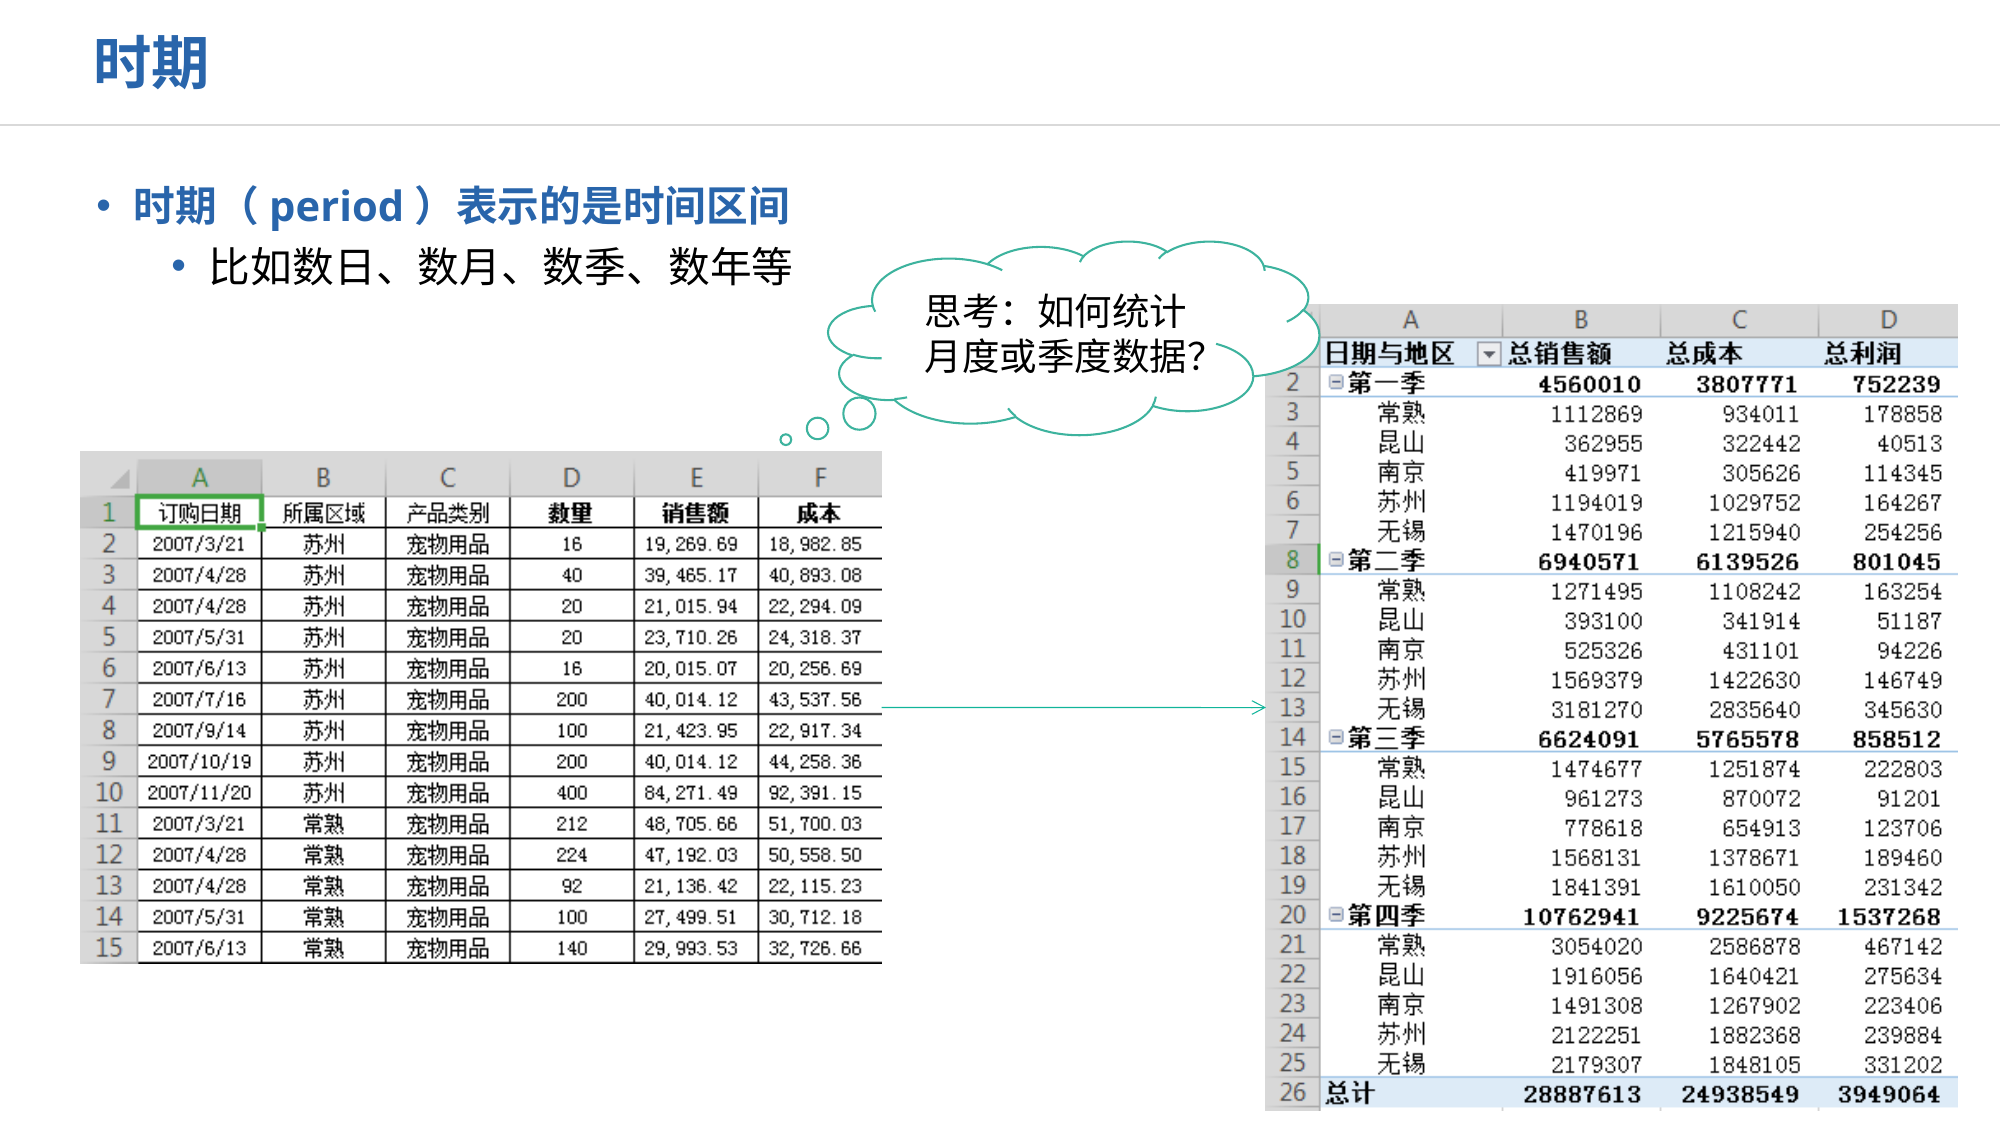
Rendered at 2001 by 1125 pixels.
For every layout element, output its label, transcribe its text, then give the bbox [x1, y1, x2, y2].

picture [1265, 304, 1958, 1111]
text_box 时期 [78, 19, 878, 106]
text_box 时期（period）表示的是时间区间 比如数日、数月、数季、数年等 [81, 709, 1265, 976]
picture [80, 451, 882, 964]
text_box 思考：如何统计月度或季度数据？ [826, 240, 1310, 437]
text_box 思考：如何统计月度或季度数据？ [805, 416, 830, 441]
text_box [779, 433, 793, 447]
text_box 时期（period）表示的是时间区间 比如数日、数月、数季、数年等 [81, 172, 1736, 707]
